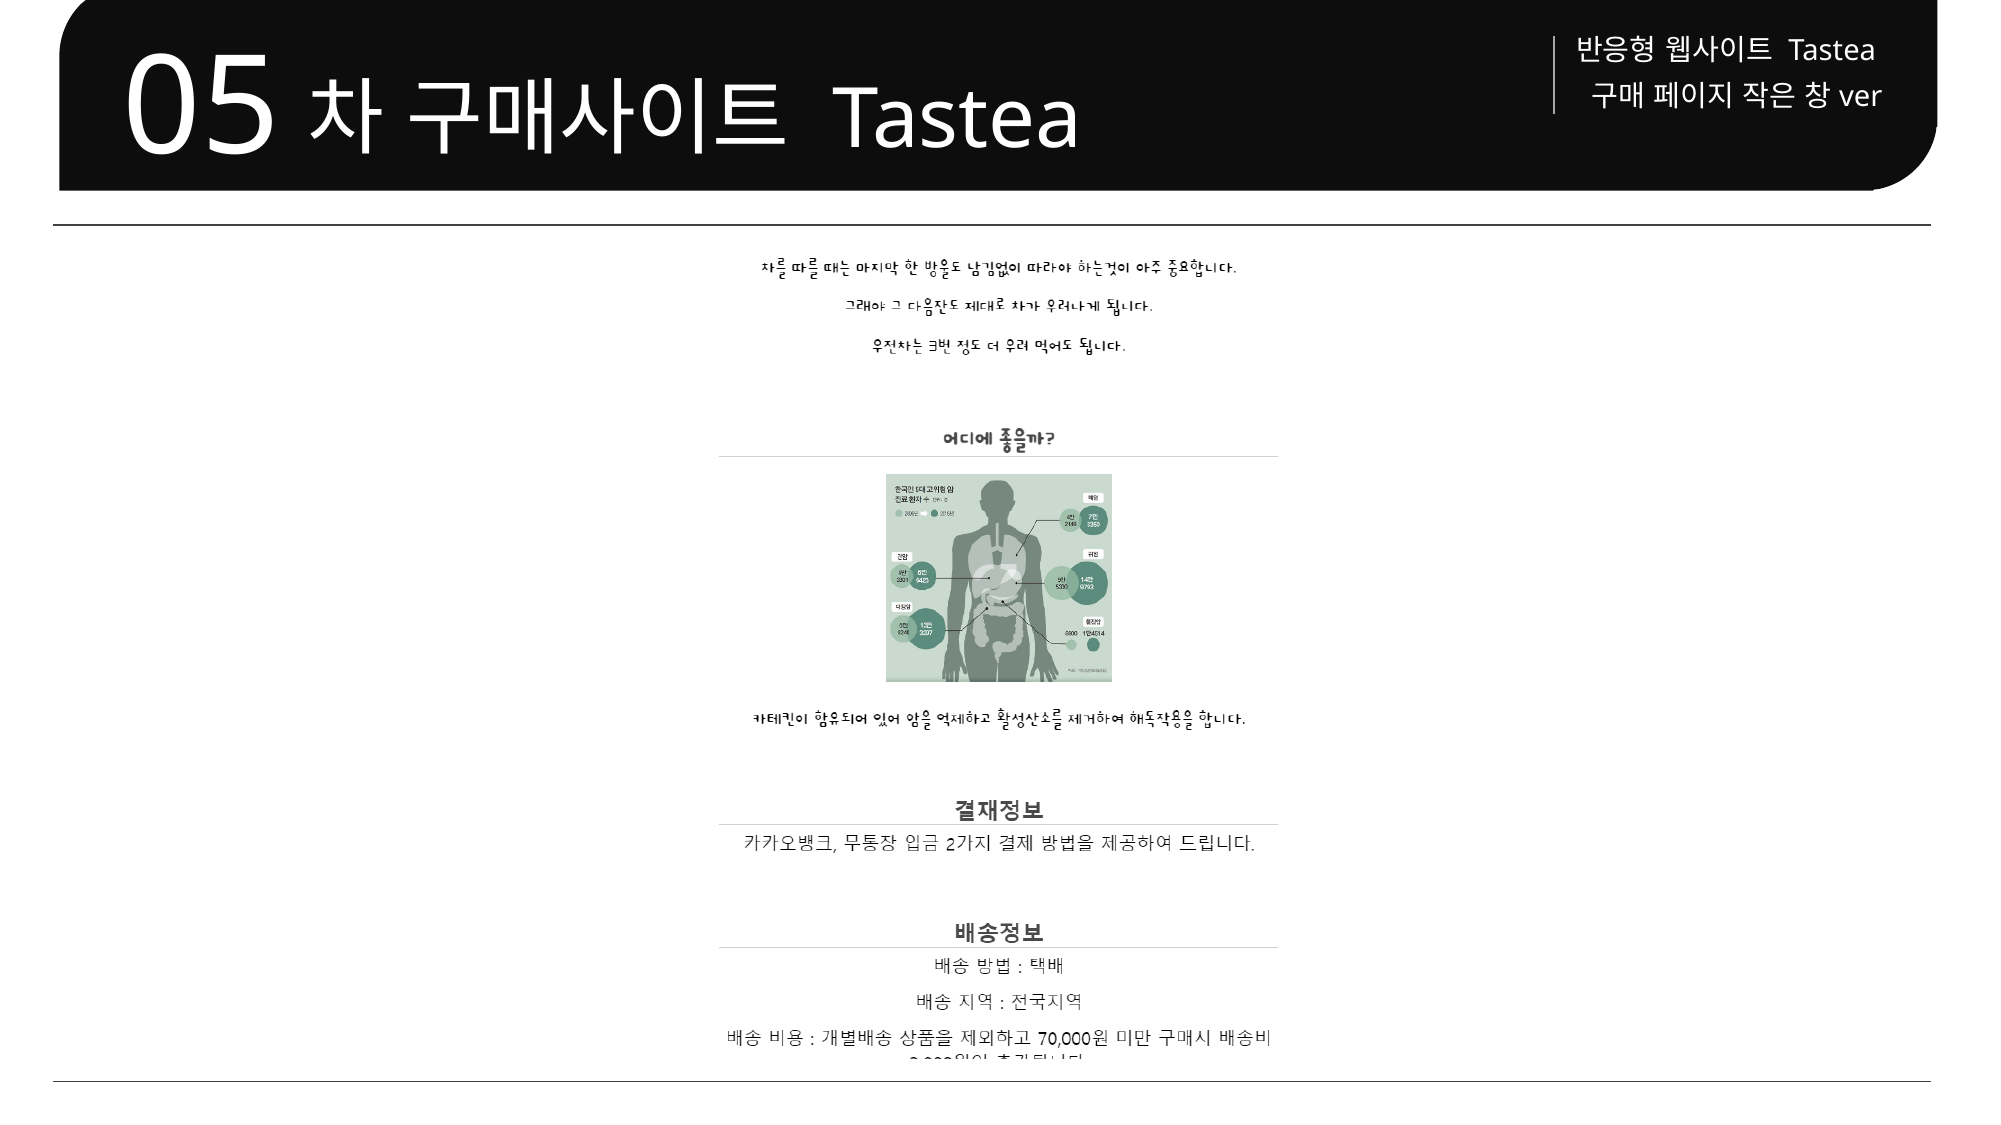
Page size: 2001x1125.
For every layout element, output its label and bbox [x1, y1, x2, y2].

text_box [59, 0, 1938, 191]
picture [719, 245, 1278, 1059]
